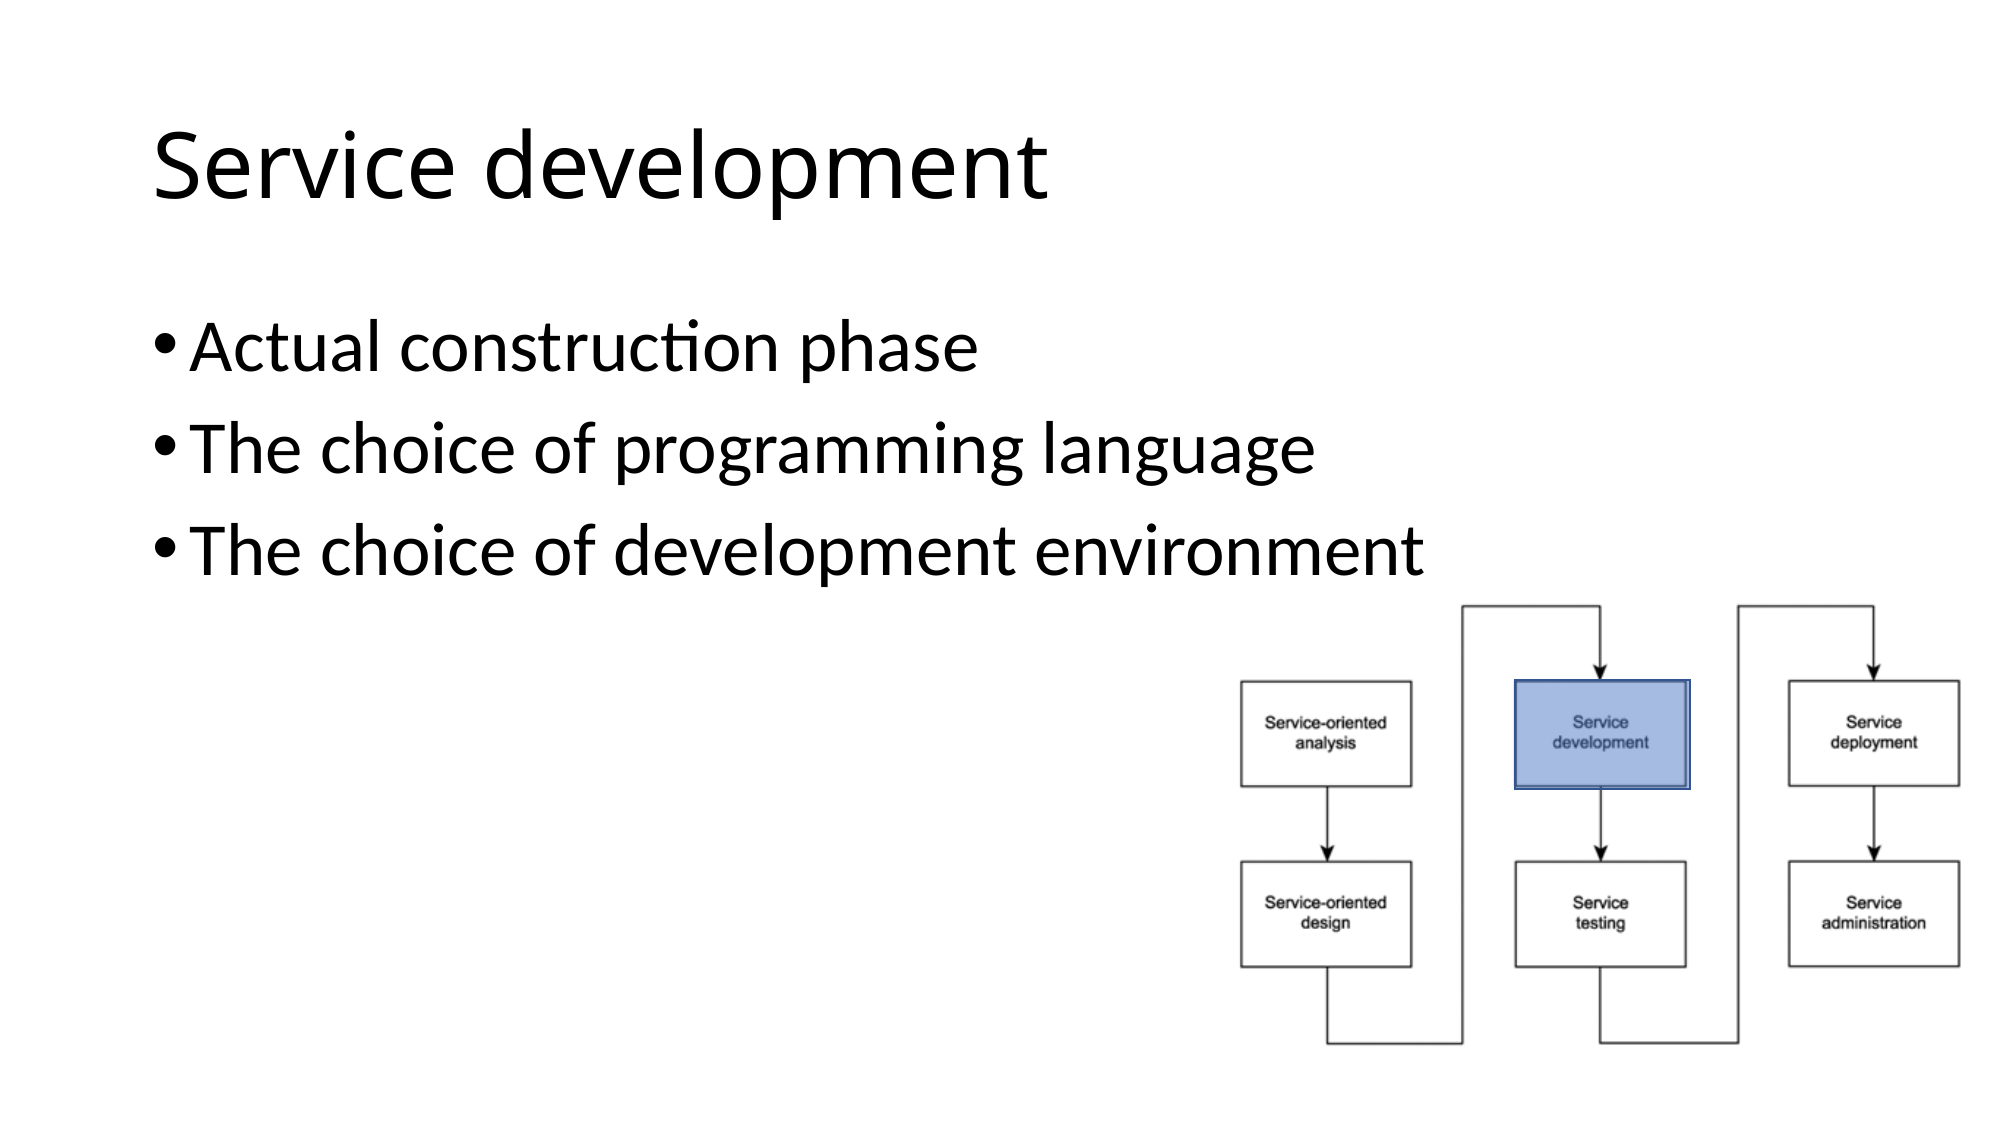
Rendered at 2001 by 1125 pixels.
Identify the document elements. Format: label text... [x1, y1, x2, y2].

title Service development [137, 59, 1863, 278]
picture [1236, 598, 1968, 1052]
list Actual construction phase The choice of programming language The choice of development environment [137, 299, 1863, 1014]
